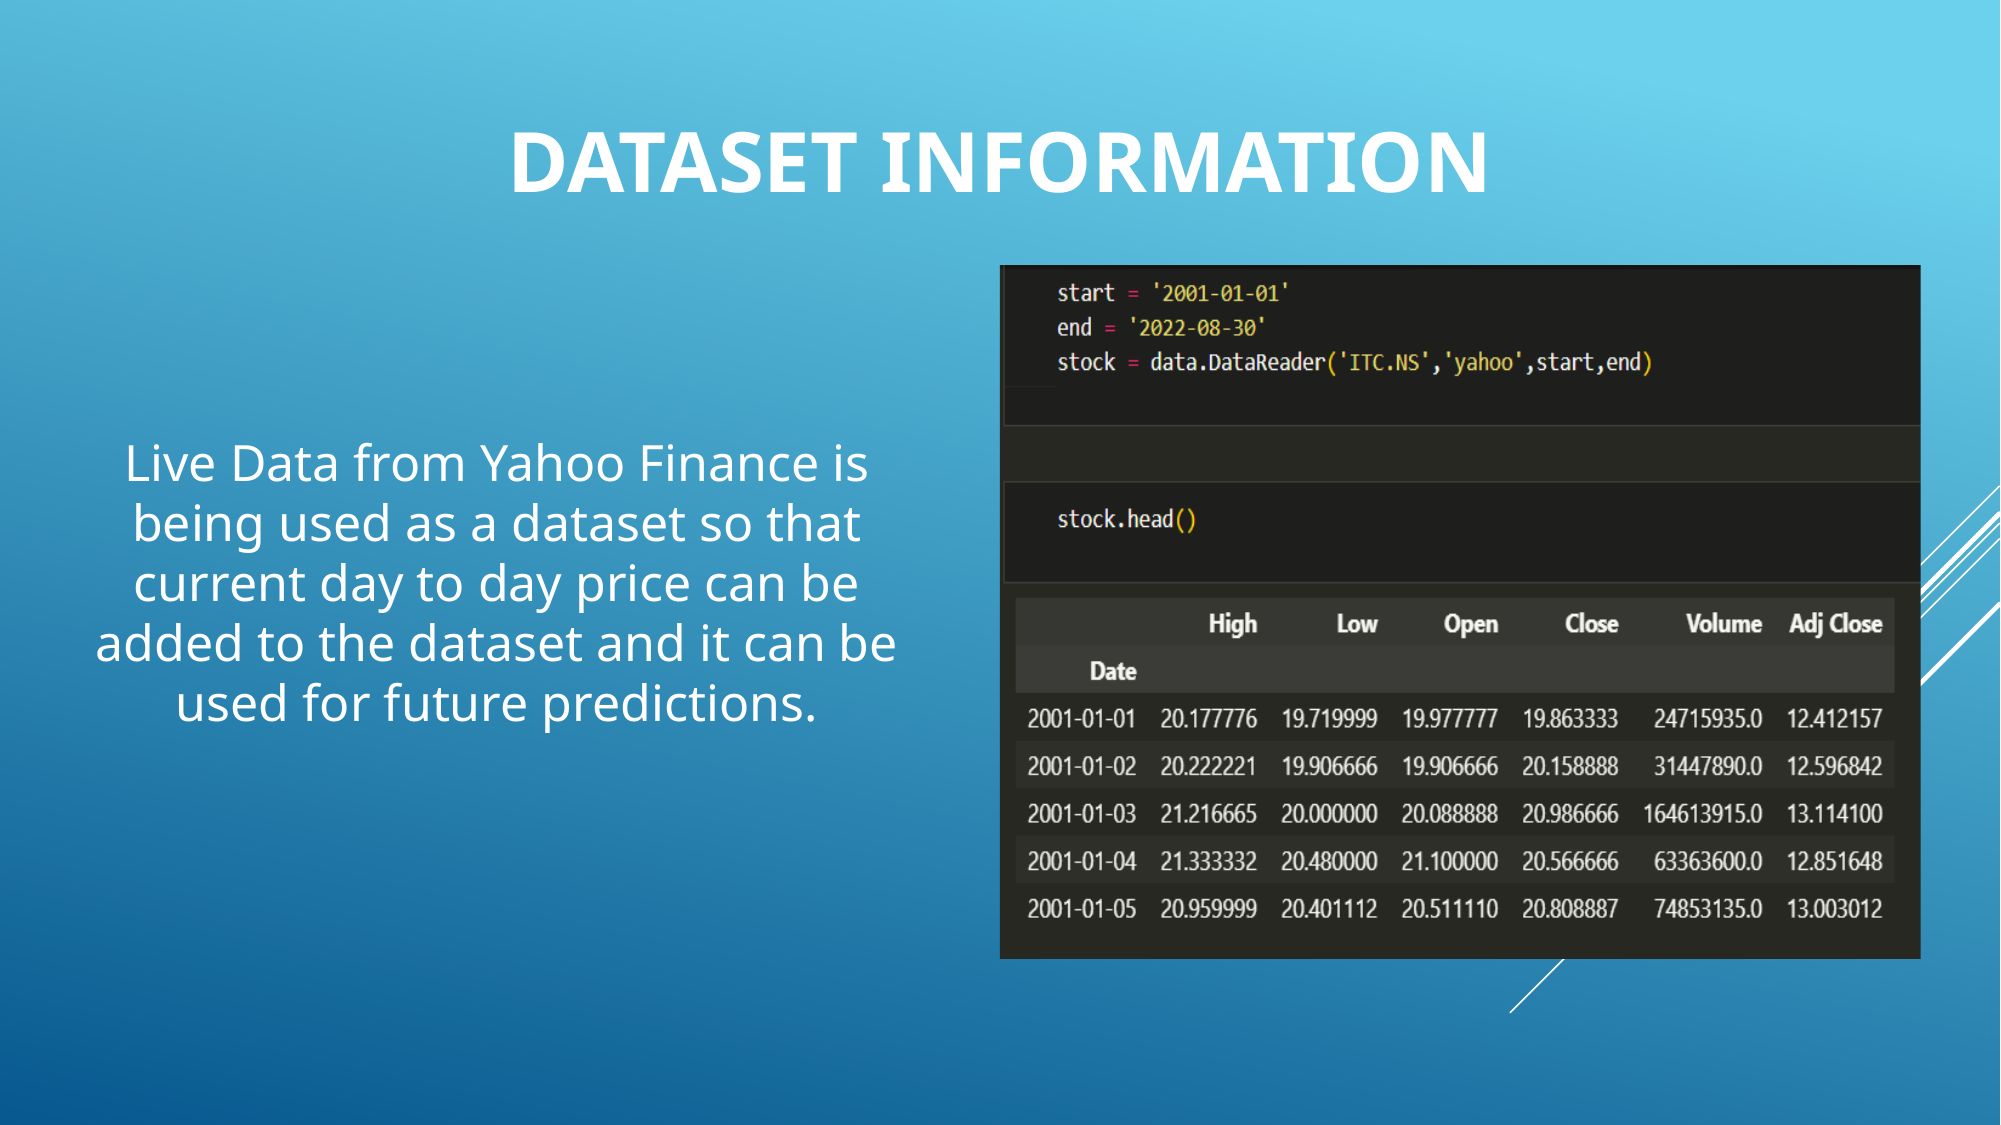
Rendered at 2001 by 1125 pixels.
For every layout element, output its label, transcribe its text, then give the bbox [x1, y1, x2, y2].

text_box DATASET INFORMATION [297, 102, 1702, 217]
picture [999, 265, 1921, 959]
text_box Live Data from Yahoo Finance is being used as a dataset so that current day to day price can be added to the dataset and it can be used for future predictions. [58, 423, 936, 739]
